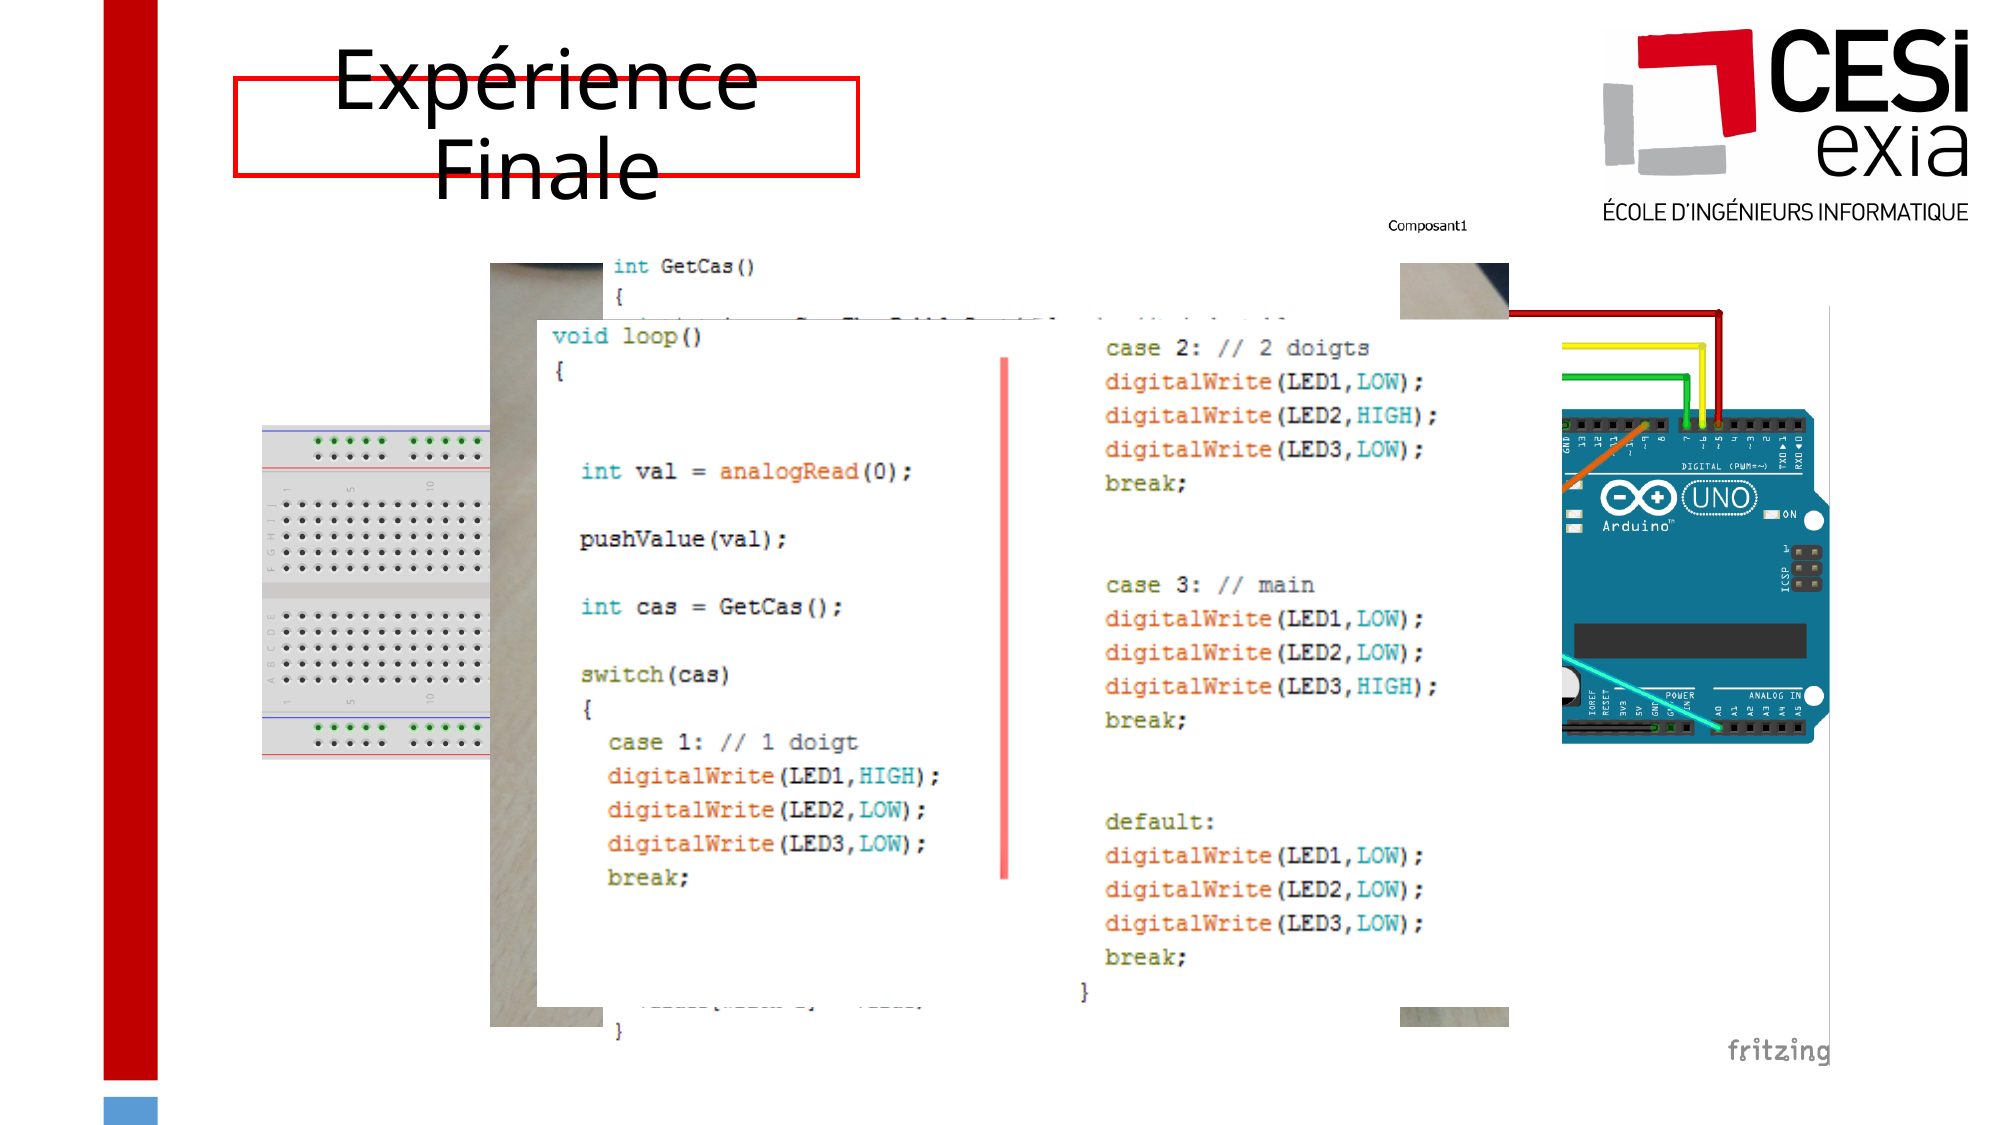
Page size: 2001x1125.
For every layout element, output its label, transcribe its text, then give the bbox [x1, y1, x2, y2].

text_box Expérience Finale [234, 77, 859, 177]
picture [262, 220, 1830, 1070]
picture [1603, 29, 1968, 221]
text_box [103, 0, 158, 1125]
